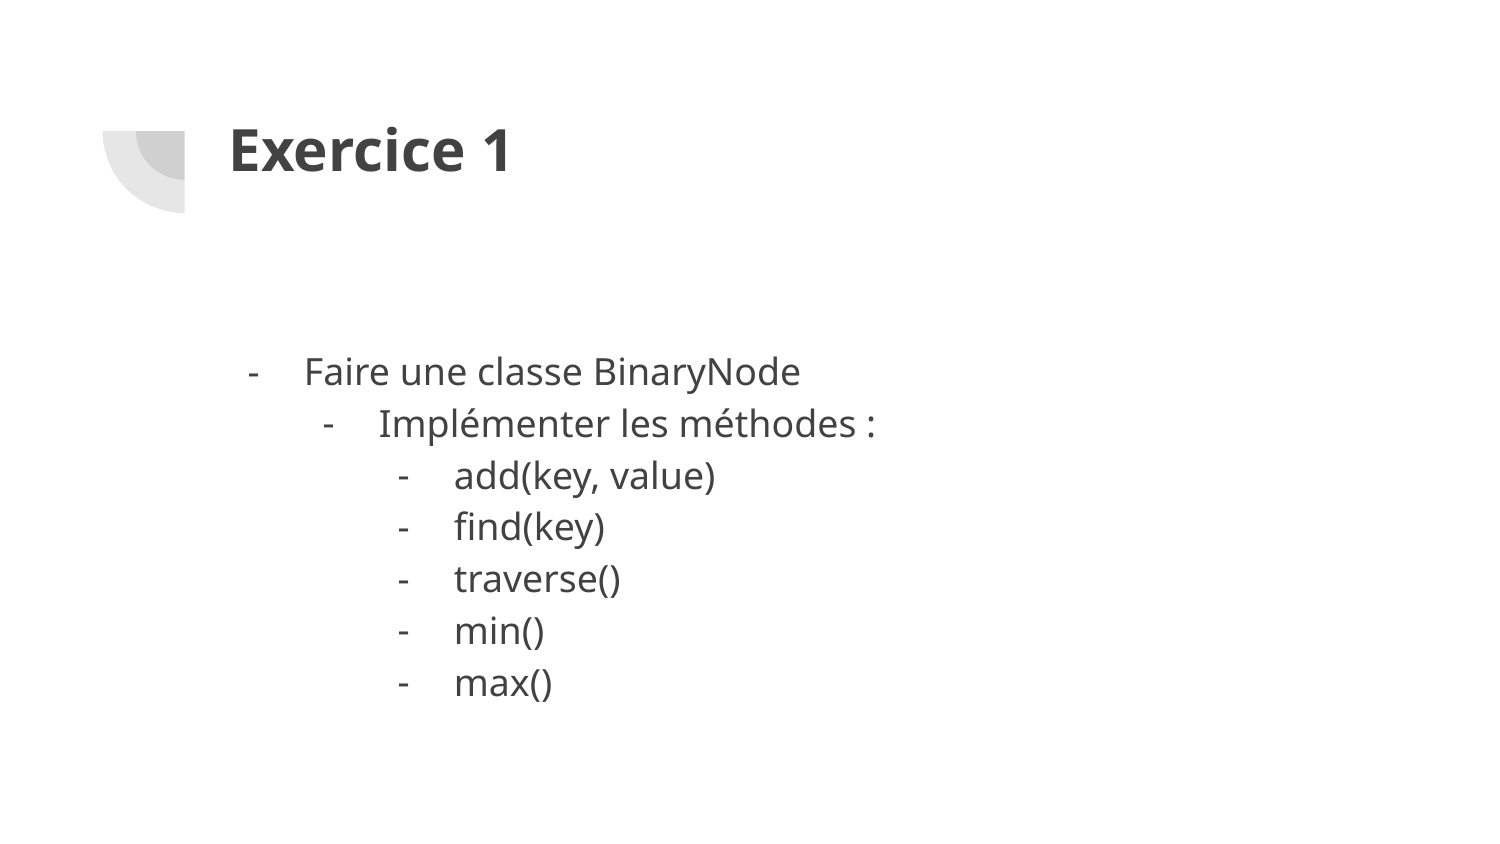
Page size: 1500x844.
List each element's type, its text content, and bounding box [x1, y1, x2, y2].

list Faire une classe BinaryNode Implémenter les méthodes : add(key, value) find(key) traverse() min() max() [213, 326, 1368, 744]
title Exercice 1 [213, 98, 1368, 263]
